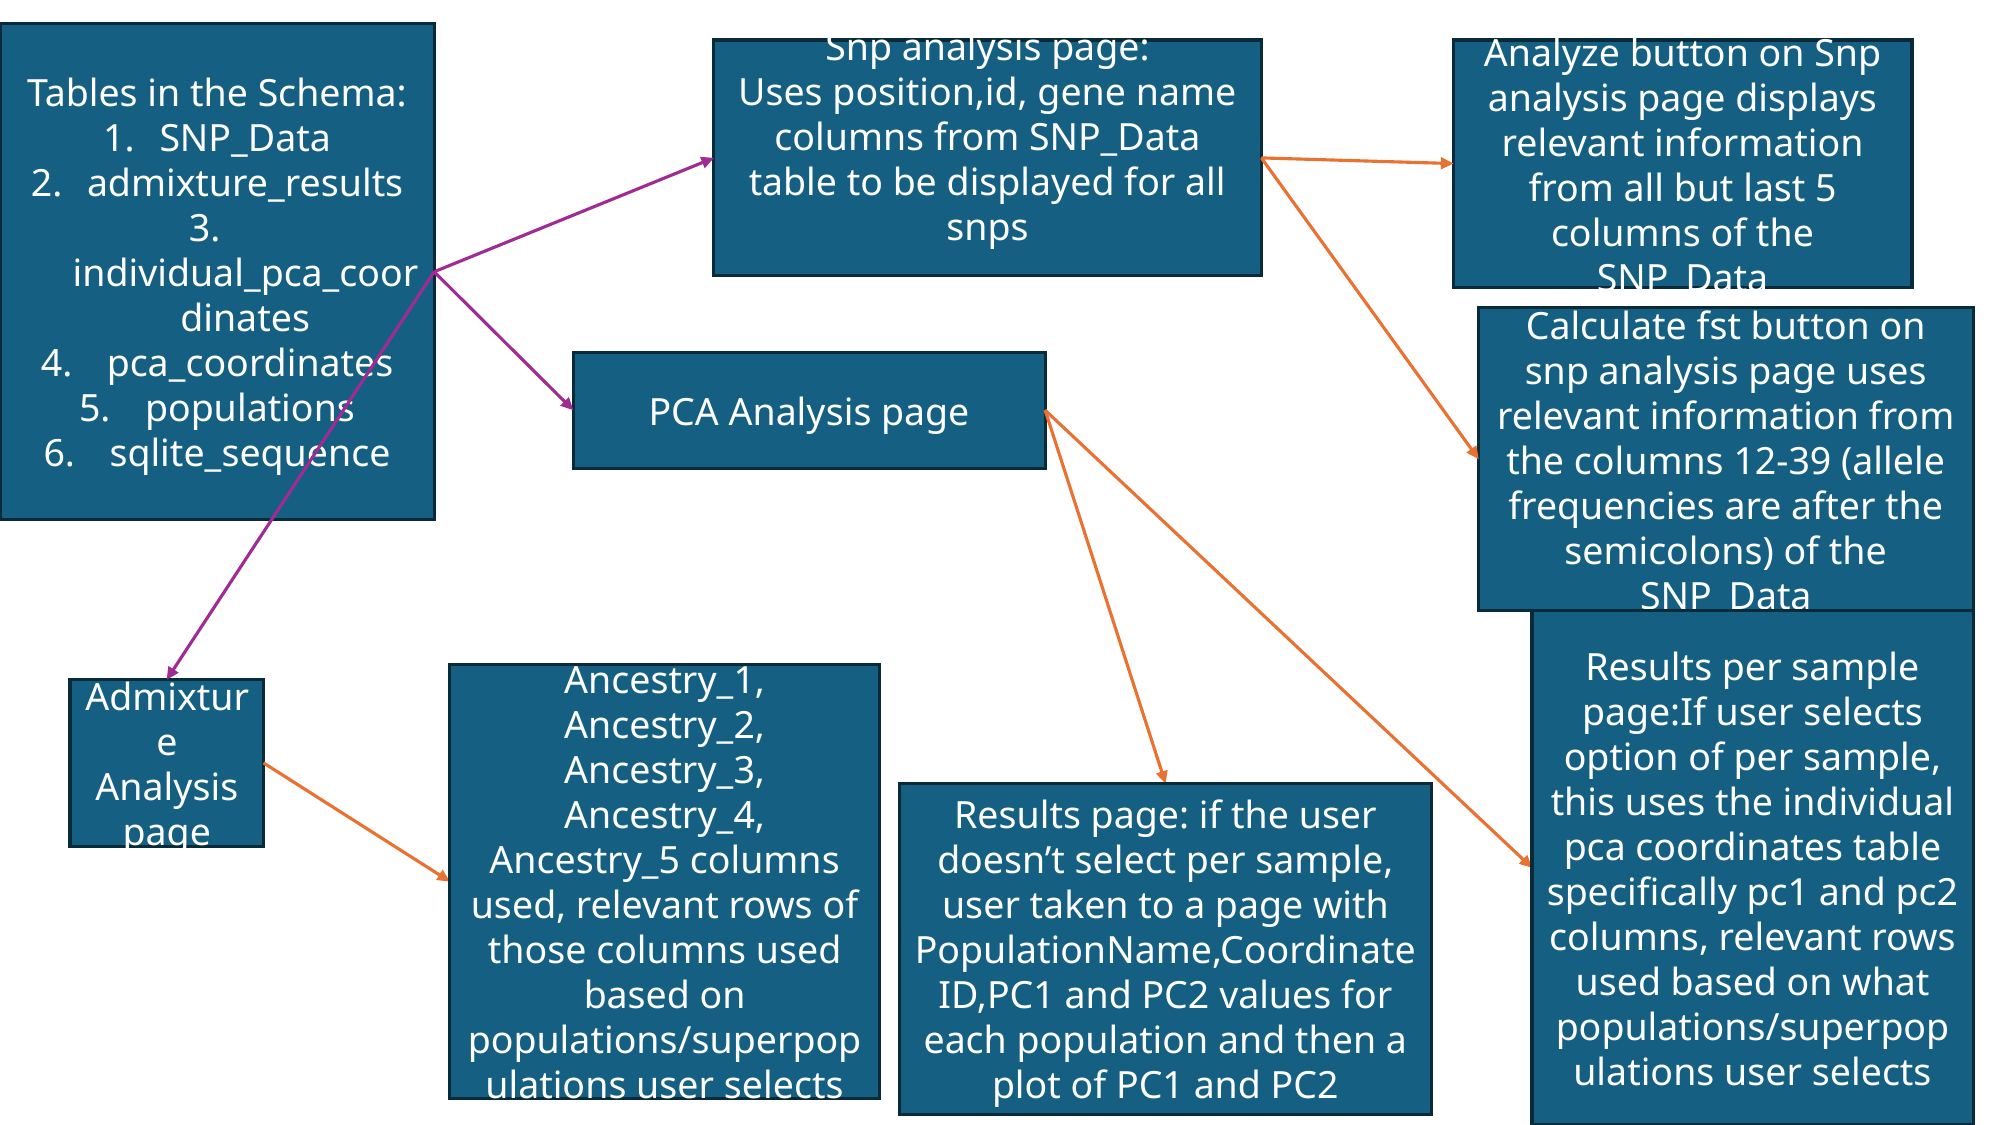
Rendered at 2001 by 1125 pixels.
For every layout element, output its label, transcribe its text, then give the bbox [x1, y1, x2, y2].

text_box Ancestry_1, Ancestry_2, Ancestry_3, Ancestry_4, Ancestry_5 columns used, relevant rows of those columns used based on populations/superpopulations user selects [448, 663, 881, 1100]
text_box Calculate fst button on snp analysis page uses relevant information from the columns 12-39 (allele frequencies are after the semicolons) of the SNP_Data [1480, 306, 1975, 609]
text_box Results per sample page:If user selects option of per sample, this uses the individual pca coordinates table specifically pc1 and pc2 columns, relevant rows used based on what populations/superpopulations user selects [1530, 609, 1975, 1125]
text_box Admixture Analysis page [68, 678, 265, 848]
text_box Snp analysis page: Uses position,id, gene name columns from SNP_Data table to be displayed for all snps [712, 38, 1263, 277]
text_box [1044, 409, 1533, 869]
text_box Analyze button on Snp analysis page displays relevant information from all but last 5 columns of the SNP_Data [1452, 38, 1914, 289]
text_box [1260, 157, 1480, 409]
text_box Tables in the Schema: SNP_Data admixture_results individual_pca_coordinates pca_coordinates populations sqlite_sequence [0, 22, 436, 521]
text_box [435, 271, 574, 411]
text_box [166, 271, 435, 681]
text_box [262, 762, 451, 882]
text_box PCA Analysis page [572, 351, 1047, 470]
text_box Results page: if the user doesn’t select per sample, user taken to a page with PopulationName,CoordinateID,PC1 and PC2 values for each population and then a plot of PC1 and PC2 [898, 782, 1433, 1116]
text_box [1044, 409, 1167, 784]
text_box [433, 157, 715, 273]
